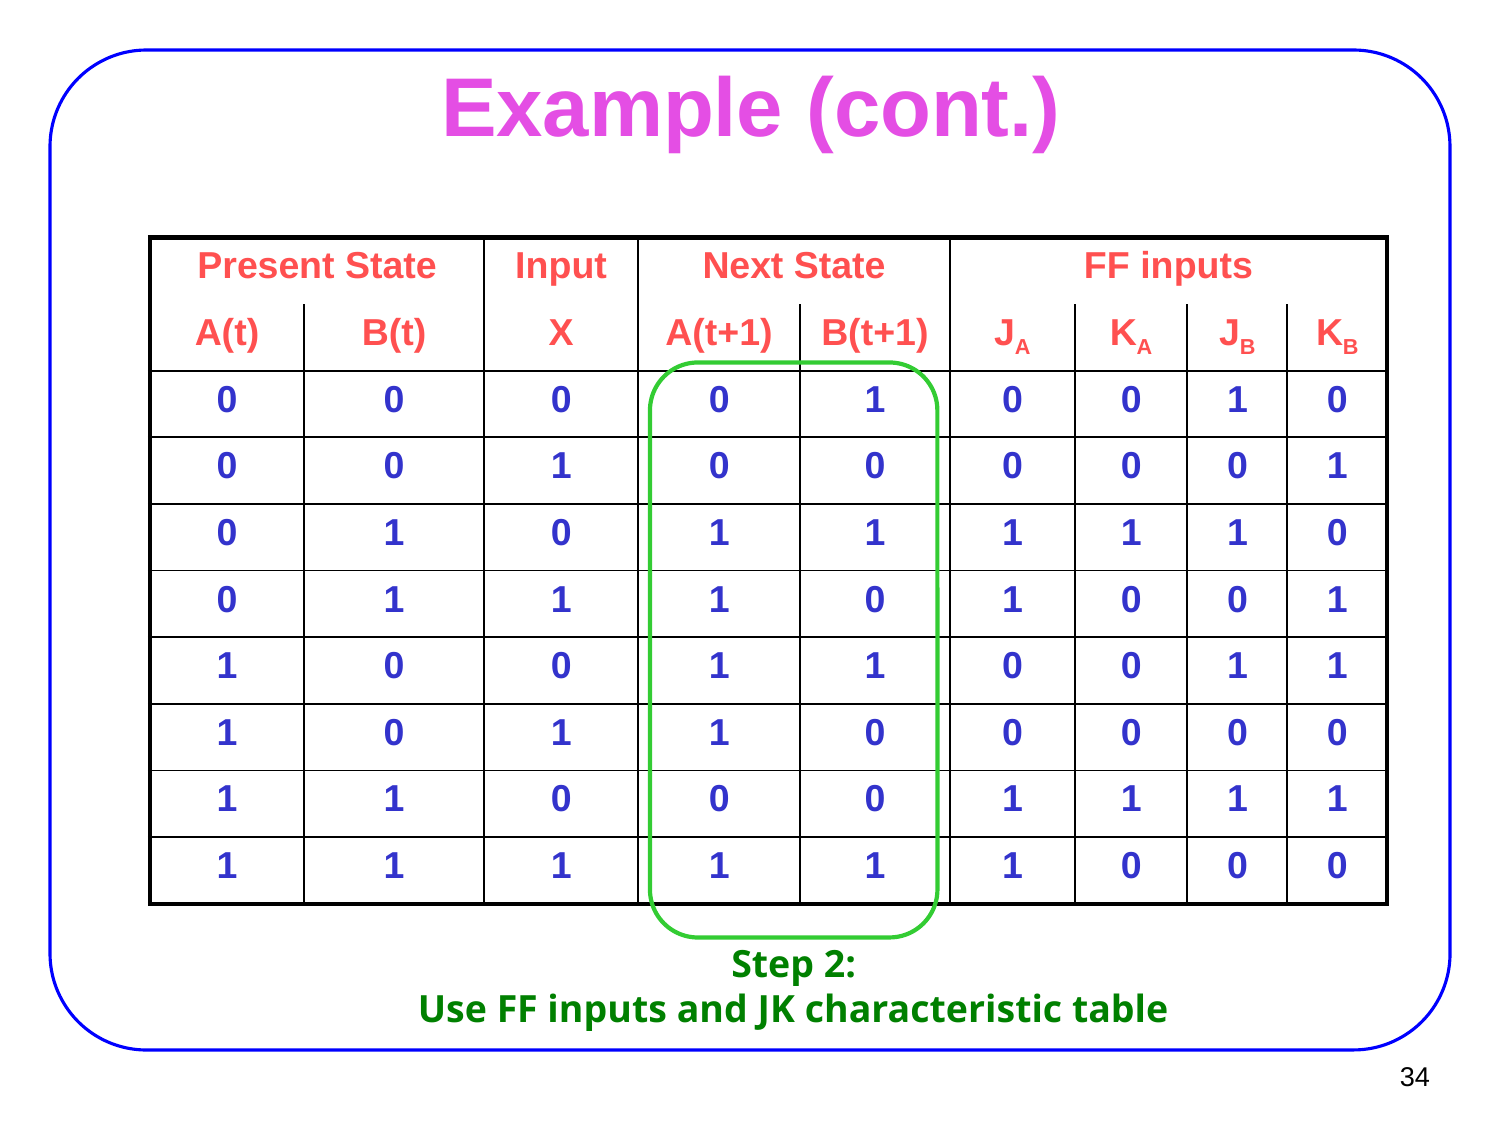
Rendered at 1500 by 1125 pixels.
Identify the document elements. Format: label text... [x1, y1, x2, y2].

table_cell 1 [951, 838, 1074, 902]
table_cell 1 [152, 838, 303, 902]
table_header Next State [639, 240, 949, 304]
table_cell KA [1076, 304, 1186, 370]
table_cell 1 [951, 771, 1074, 836]
table_cell 0 [1076, 571, 1186, 636]
table_header Input [485, 240, 637, 304]
table_cell 0 [951, 438, 1074, 503]
table_cell 0 [1288, 705, 1385, 770]
table_cell 0 [951, 372, 1074, 436]
table_cell 0 [1188, 705, 1286, 770]
table_cell KB [1288, 304, 1385, 370]
table_cell B(t+1) [801, 304, 949, 370]
table_cell 0 [152, 372, 303, 436]
table_cell 0 [1076, 705, 1186, 770]
text_box Step 2: Use FF inputs and JK characteristic table [374, 932, 1213, 1037]
table_cell 0 [1188, 838, 1286, 902]
table_cell 1 [951, 505, 1074, 570]
table_cell 1 [951, 571, 1074, 636]
table_cell 0 [1076, 372, 1186, 436]
table_cell 1 [639, 705, 649, 770]
table_cell 0 [1288, 505, 1385, 570]
table_cell 0 [938, 438, 949, 503]
table_cell 0 [152, 505, 303, 570]
table_cell 1 [305, 505, 483, 570]
table_cell 0 [938, 571, 949, 636]
table_cell 0 [152, 571, 303, 636]
table_cell A(t) [152, 304, 303, 370]
table_cell 1 [152, 771, 303, 836]
table_cell 1 [1288, 638, 1385, 703]
table_cell 1 [152, 705, 303, 770]
table_header Present State [152, 240, 483, 304]
table_cell 1 [938, 638, 949, 703]
table_cell 0 [485, 771, 637, 836]
table_cell 1 [938, 505, 949, 570]
table_cell 0 [1076, 838, 1186, 902]
table_cell 1 [485, 838, 637, 902]
table_cell 0 [1288, 372, 1385, 436]
table_cell B(t) [305, 304, 483, 370]
table_cell 1 [639, 505, 649, 570]
table_cell 0 [305, 705, 483, 770]
table_cell 1 [639, 638, 649, 703]
table_cell 1 [1076, 771, 1186, 836]
table_cell 0 [305, 638, 483, 703]
table_cell 1 [1288, 438, 1385, 503]
table_cell A(t+1) [639, 304, 799, 370]
table_cell 1 [1288, 771, 1385, 836]
table_cell 1 [639, 838, 651, 902]
table_cell 1 [1188, 638, 1286, 703]
table_header FF inputs [951, 240, 1385, 304]
slide_number 34 [1351, 1047, 1444, 1104]
table_cell 1 [152, 638, 303, 703]
table_cell 0 [639, 372, 667, 436]
title Example (cont.) [113, 66, 1389, 140]
table_cell JA [951, 304, 1074, 370]
table_cell 1 [1076, 505, 1186, 570]
table_cell 0 [1188, 438, 1286, 503]
table_cell 1 [485, 705, 637, 770]
table_cell 1 [485, 571, 637, 636]
table_cell 0 [485, 372, 637, 436]
table_cell 1 [920, 372, 949, 436]
table_cell 0 [951, 705, 1074, 770]
table_cell 1 [1188, 505, 1286, 570]
table_cell 0 [485, 638, 637, 703]
table_cell 0 [1288, 838, 1385, 902]
text_box [649, 362, 938, 932]
table_cell 1 [1288, 571, 1385, 636]
table_cell 1 [485, 438, 637, 503]
table_cell 0 [305, 438, 483, 503]
table_cell 0 [1076, 638, 1186, 703]
table_cell 1 [937, 838, 949, 902]
table_cell 0 [938, 771, 949, 836]
table_cell JB [1188, 304, 1286, 370]
table_cell 1 [305, 838, 483, 902]
table_cell 1 [305, 571, 483, 636]
table_cell 0 [639, 438, 649, 503]
table_cell 0 [305, 372, 483, 436]
table_cell 0 [152, 438, 303, 503]
table_cell 1 [639, 571, 649, 636]
table_cell 1 [305, 771, 483, 836]
table_cell 0 [1076, 438, 1186, 503]
table_cell 1 [1188, 372, 1286, 436]
table_cell 1 [1188, 771, 1286, 836]
table_cell 0 [1188, 571, 1286, 636]
table_cell 0 [485, 505, 637, 570]
table_cell 0 [951, 638, 1074, 703]
table_cell 0 [639, 771, 649, 836]
table_cell 0 [938, 705, 949, 770]
table_cell X [485, 304, 637, 370]
